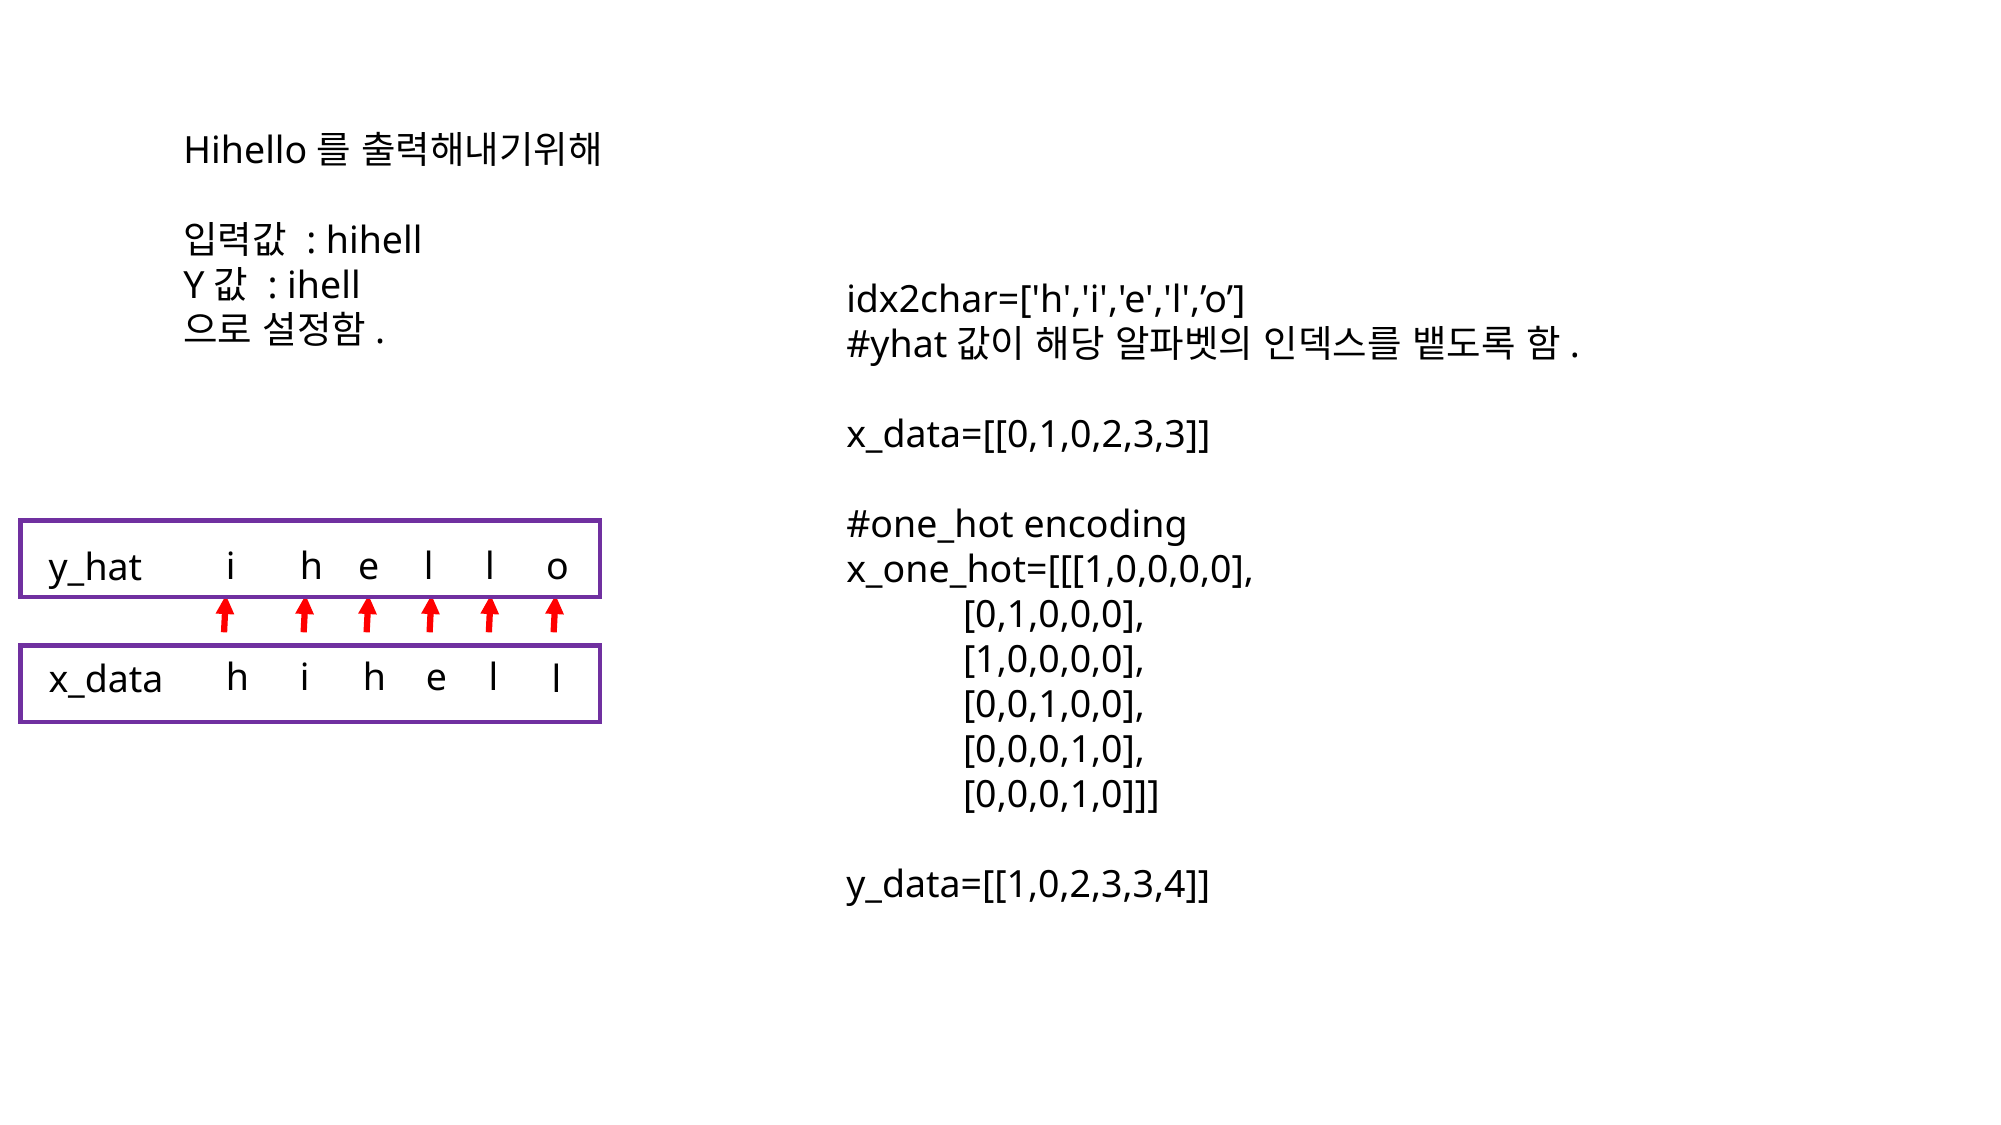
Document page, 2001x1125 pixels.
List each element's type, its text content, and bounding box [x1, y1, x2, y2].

text_box Hihello를 출력해내기위해 입력값 : hihell Y값 : ihell 으로 설정함. [168, 118, 647, 359]
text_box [211, 534, 600, 708]
text_box [19, 519, 601, 598]
text_box [19, 644, 601, 723]
text_box idx2char=['h','i','e','l',’o’] #yhat값이 해당 알파벳의 인덱스를 뱉도록 함. x_data=[[0,1,0,2,3,3]] #one_hot encoding x_one_hot=[[[1,0,0,0,0], [0,1,0,0,0], [1,0,0,0,0], [0,0,1,0,0], [0,0,0,1,0], [0,0,0,1,0]]] y_data=[[1,0,2,3,3,4]] [831, 267, 1997, 957]
